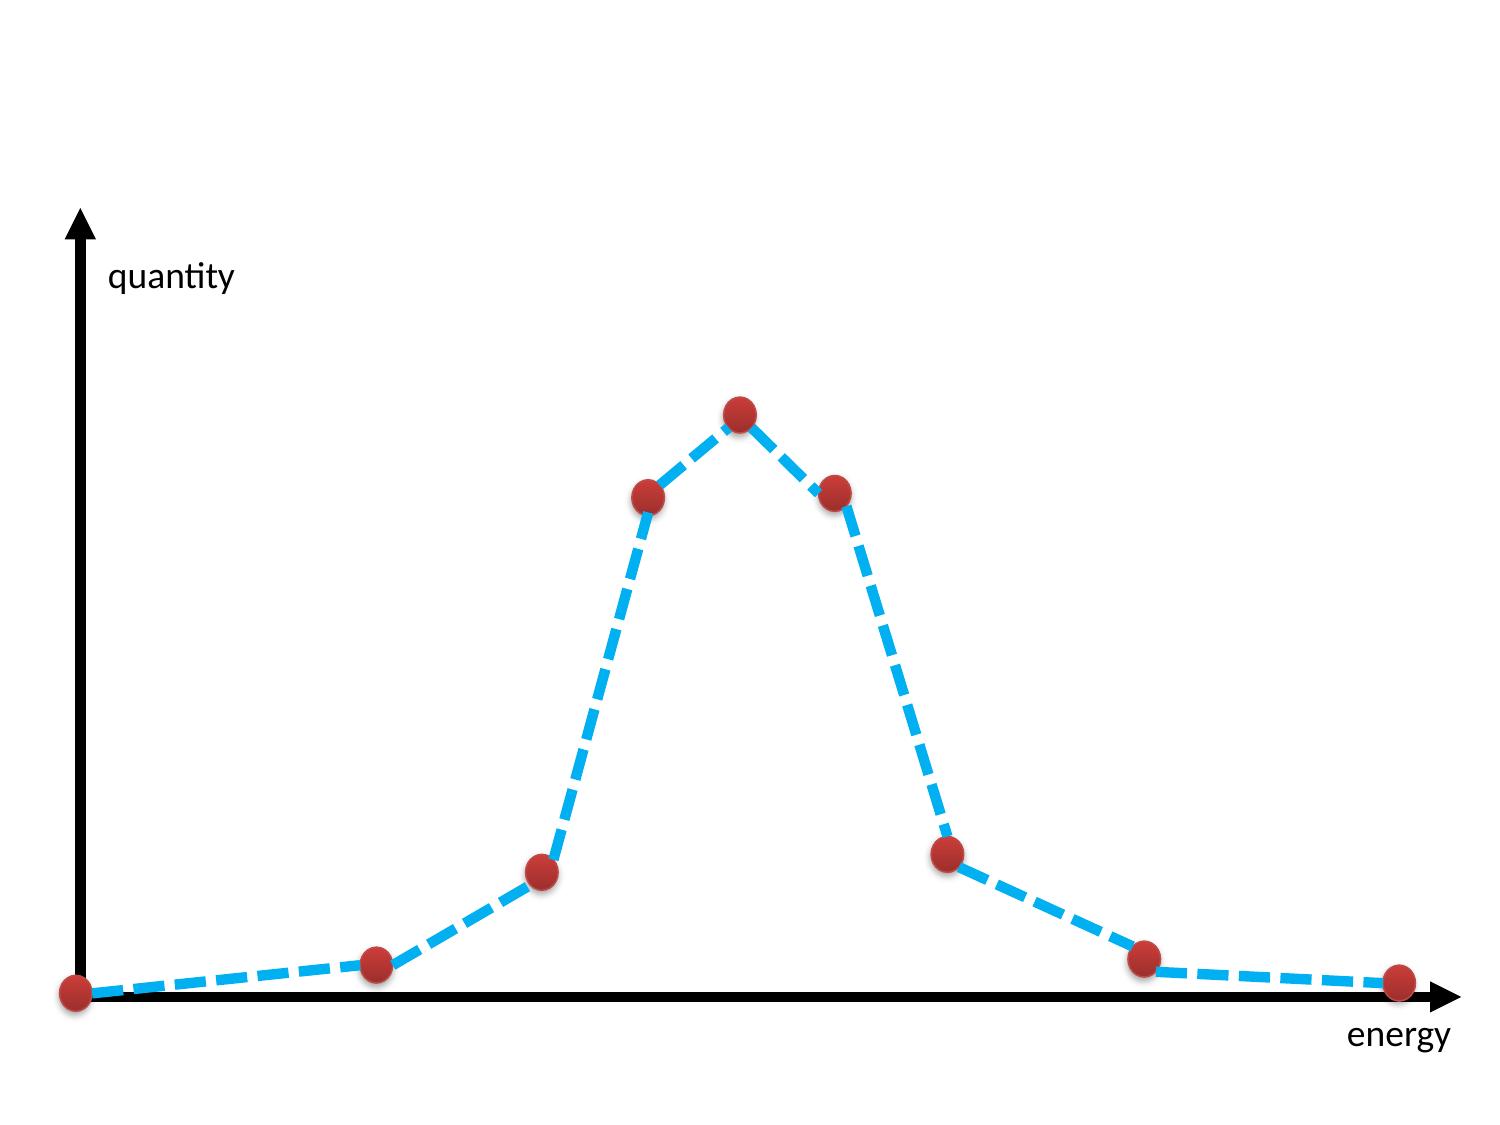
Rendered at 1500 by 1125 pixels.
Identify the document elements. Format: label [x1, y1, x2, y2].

text_box [59, 207, 1468, 1063]
